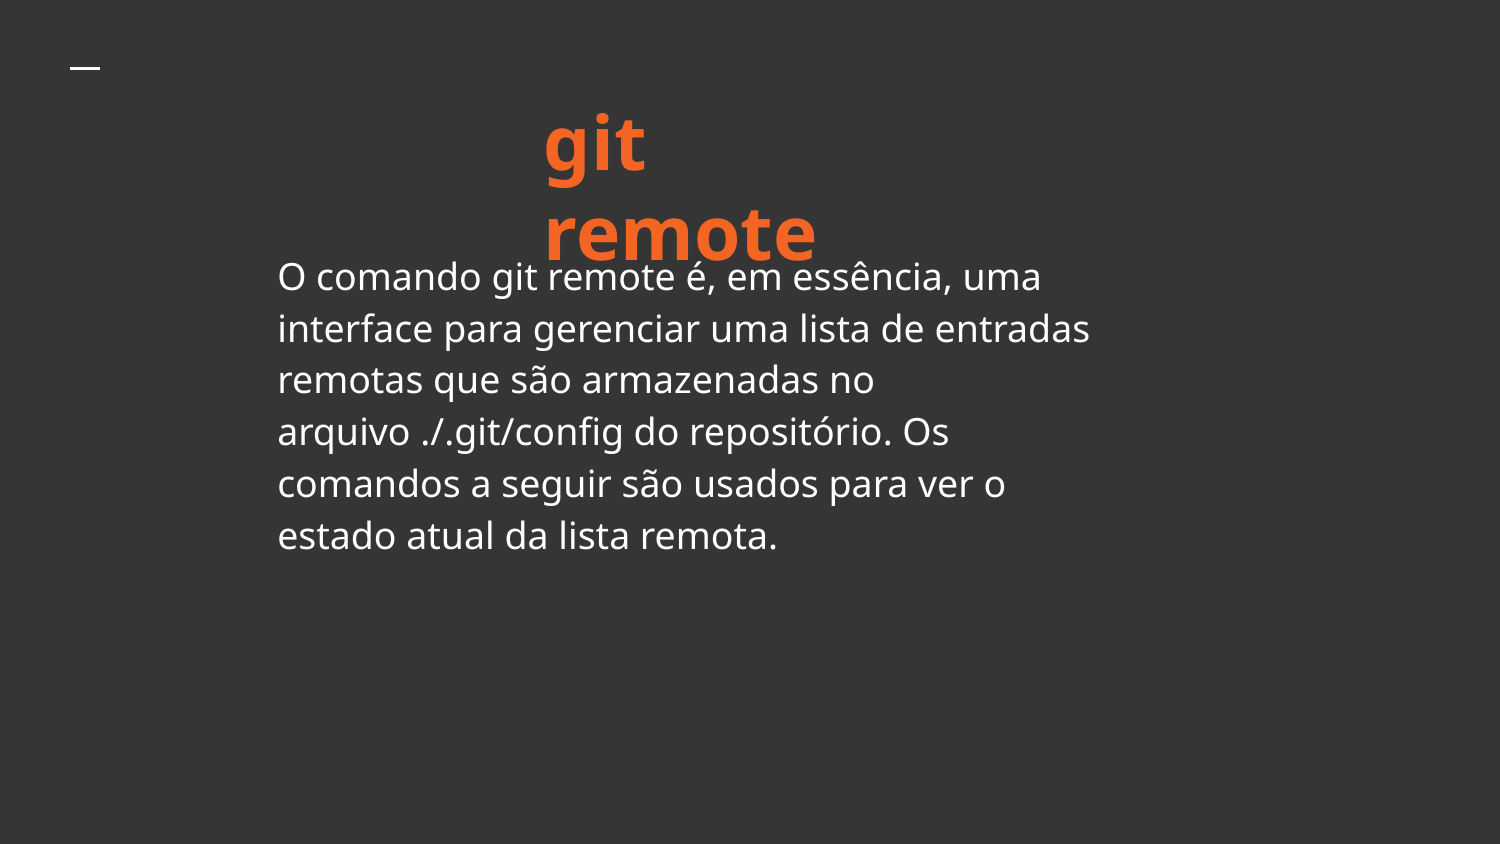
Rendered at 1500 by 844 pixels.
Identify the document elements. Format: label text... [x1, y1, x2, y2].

title git remote [528, 80, 940, 207]
title O comando git remote é, em essência, uma interface para gerenciar uma lista de entradas remotas que são armazenadas no arquivo ./.git/config do repositório. Os comandos a seguir são usados para ver o estado atual da lista remota. [262, 231, 1115, 563]
